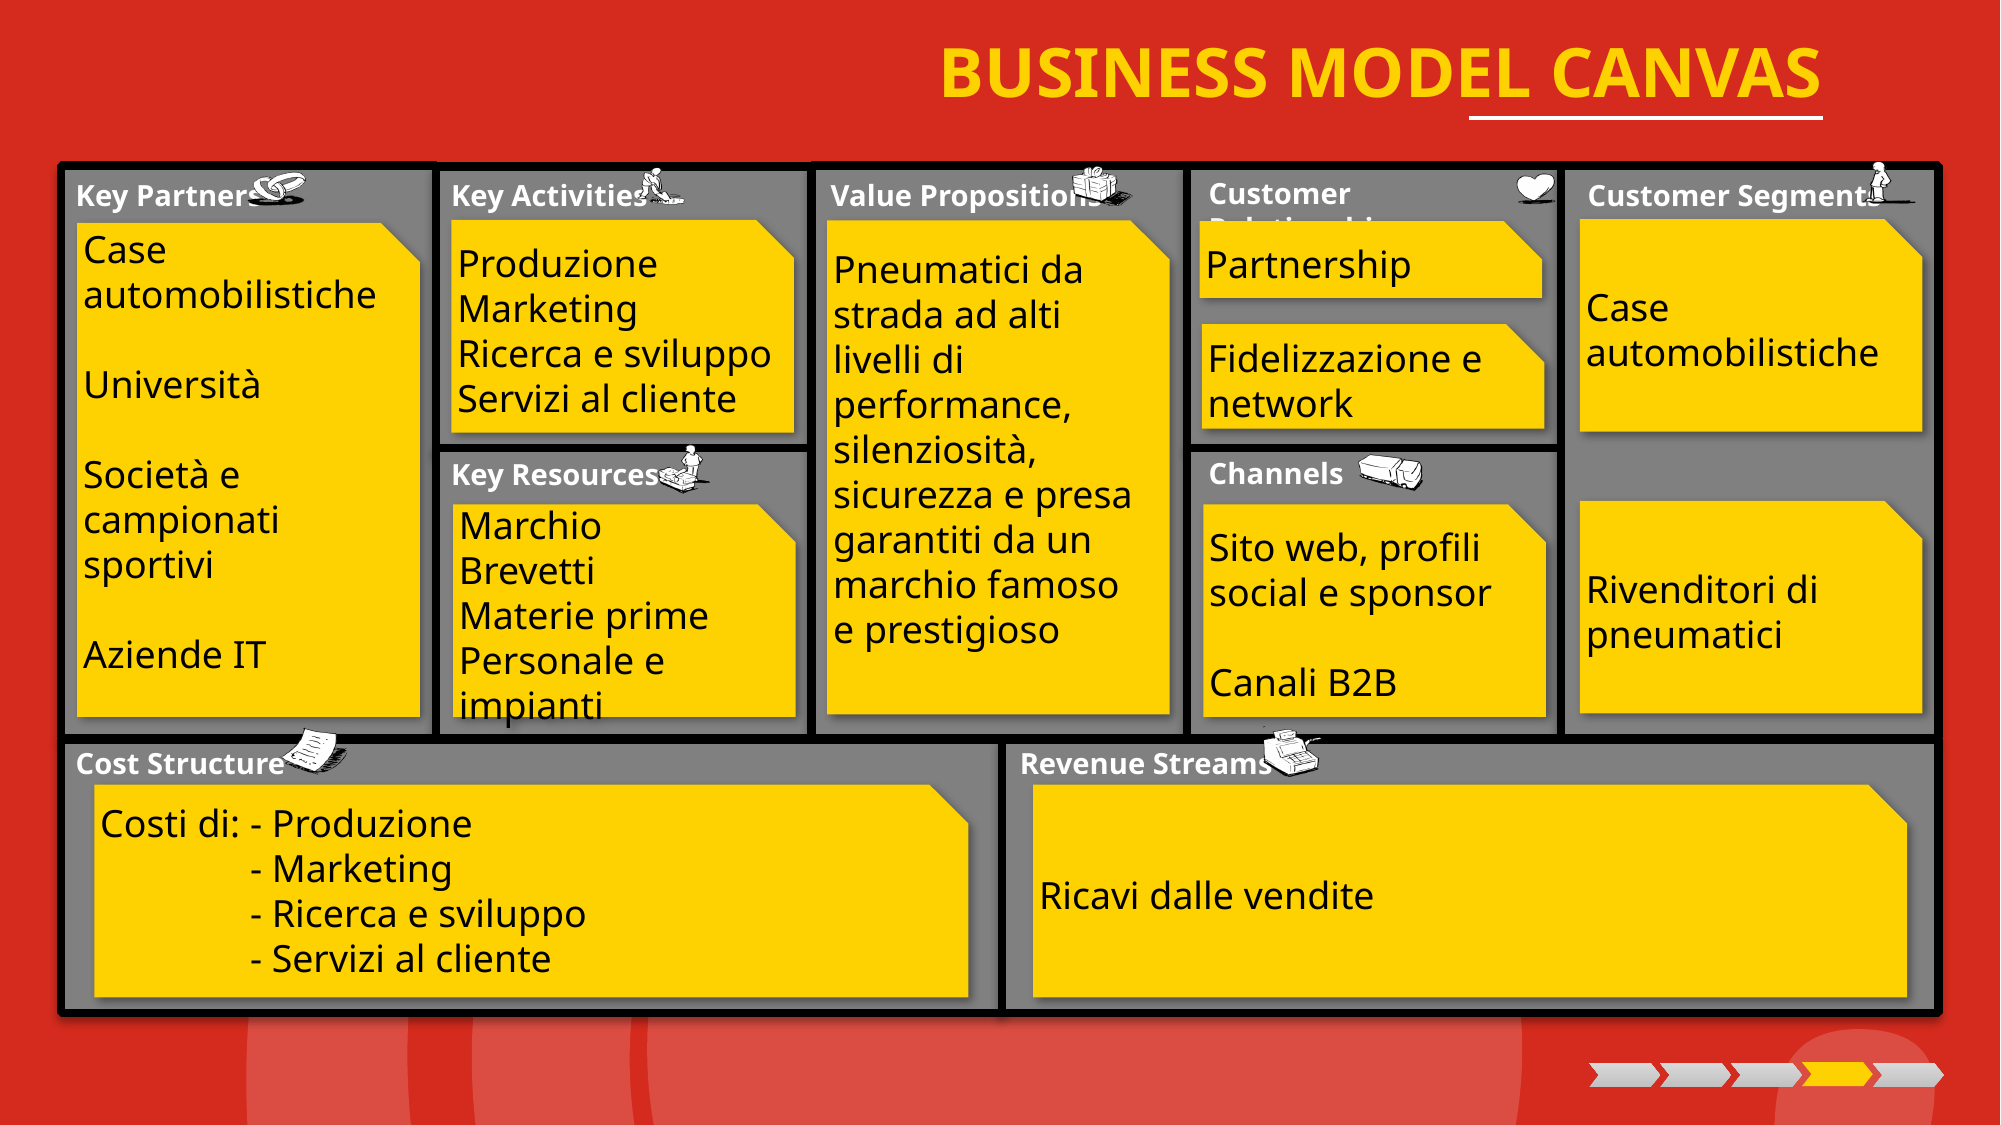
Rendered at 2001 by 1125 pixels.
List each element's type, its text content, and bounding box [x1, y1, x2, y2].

text_box Business model canvas [734, 0, 2000, 151]
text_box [60, 156, 1940, 1014]
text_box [1588, 1061, 1945, 1088]
